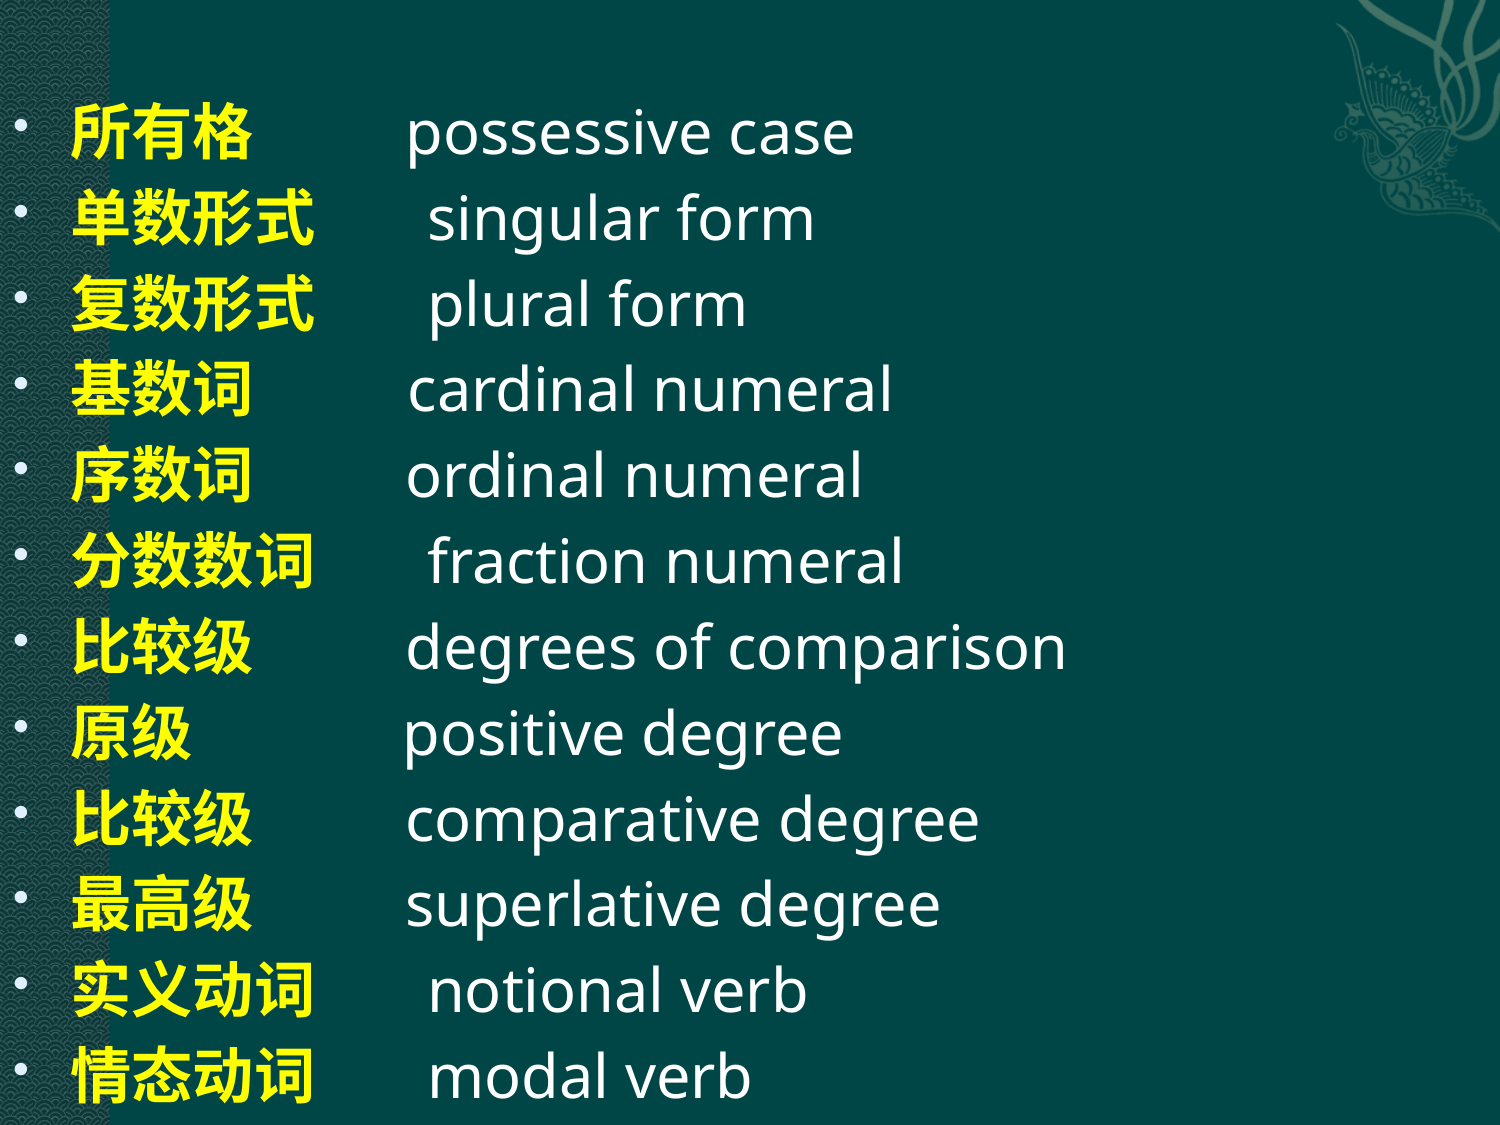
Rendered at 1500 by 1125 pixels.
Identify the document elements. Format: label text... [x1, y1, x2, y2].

list 所有格 possessive case 单数形式 singular form 复数形式 plural form 基数词 cardinal numeral 序数词 ordinal numeral 分数数词 fraction numeral 比较级 degrees of comparison 原级 positive degree 比较级 comparative degree 最高级 superlative degree 实义动词 notional verb 情态动词 modal verb [0, 0, 1500, 1125]
